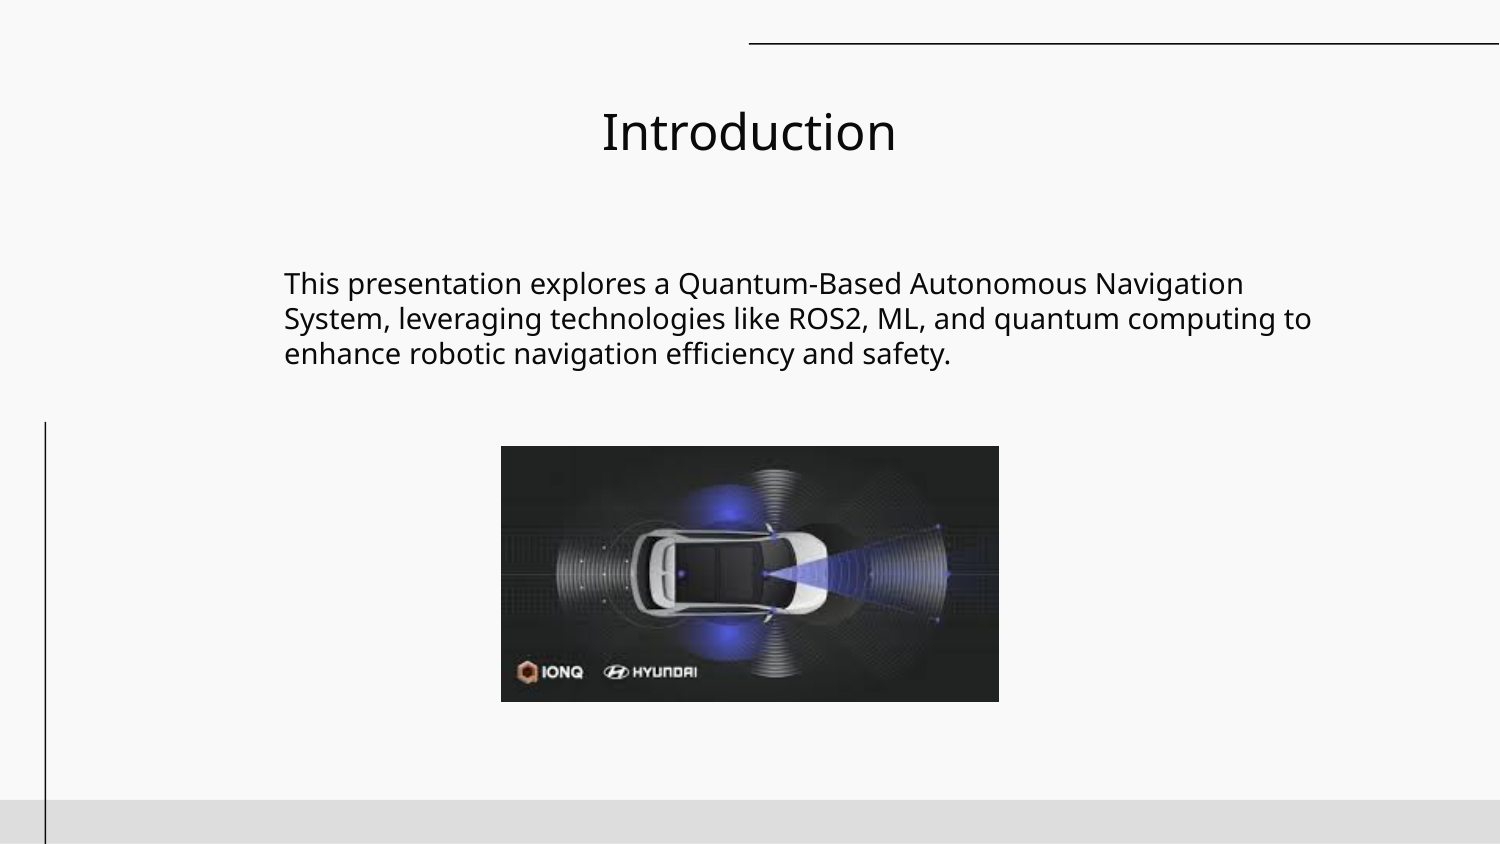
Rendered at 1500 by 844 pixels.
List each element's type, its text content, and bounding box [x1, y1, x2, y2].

title Introduction [117, 85, 1383, 176]
list This presentation explores a Quantum-Based Autonomous Navigation System, leveraging technologies like ROS2, ML, and quantum computing to enhance robotic navigation efficiency and safety. [231, 250, 1340, 398]
picture [501, 445, 999, 702]
